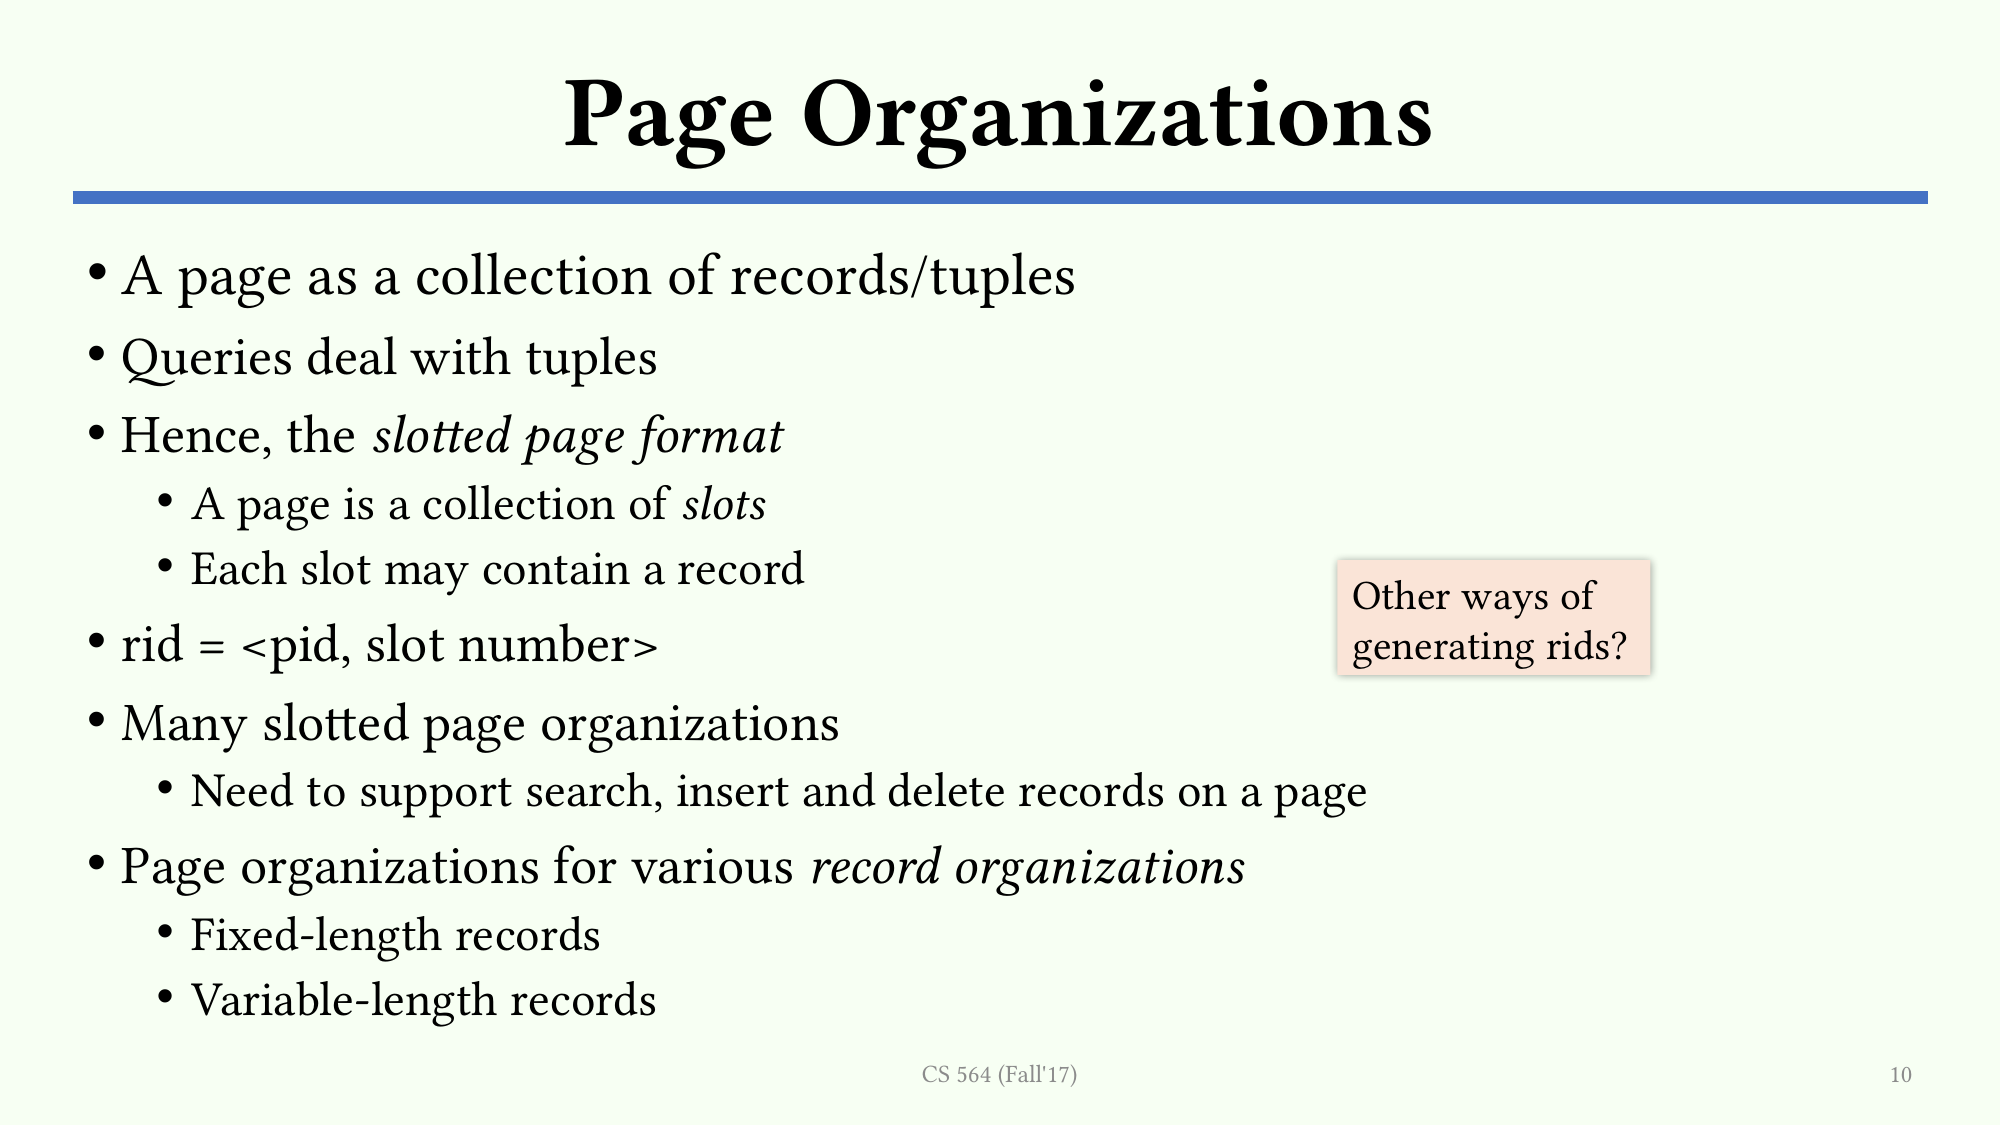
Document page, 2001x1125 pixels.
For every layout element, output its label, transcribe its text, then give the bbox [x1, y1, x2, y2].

footer CS 564 (Fall'17) [662, 1042, 1338, 1103]
list A page as a collection of records/tuples Queries deal with tuples Hence, the slotted page format A page is a collection of slots Each slot may contain a record rid = <pid, slot number> Many slotted page organizations Need to support search, insert and delete records on a page Page organizations for various record organizations Fixed-length records Variable-length records [72, 227, 1928, 1043]
title Page Organizations [72, 35, 1928, 191]
slide_number 10 [1412, 1042, 1928, 1103]
text_box Other ways of generating rids? [1337, 560, 1651, 675]
